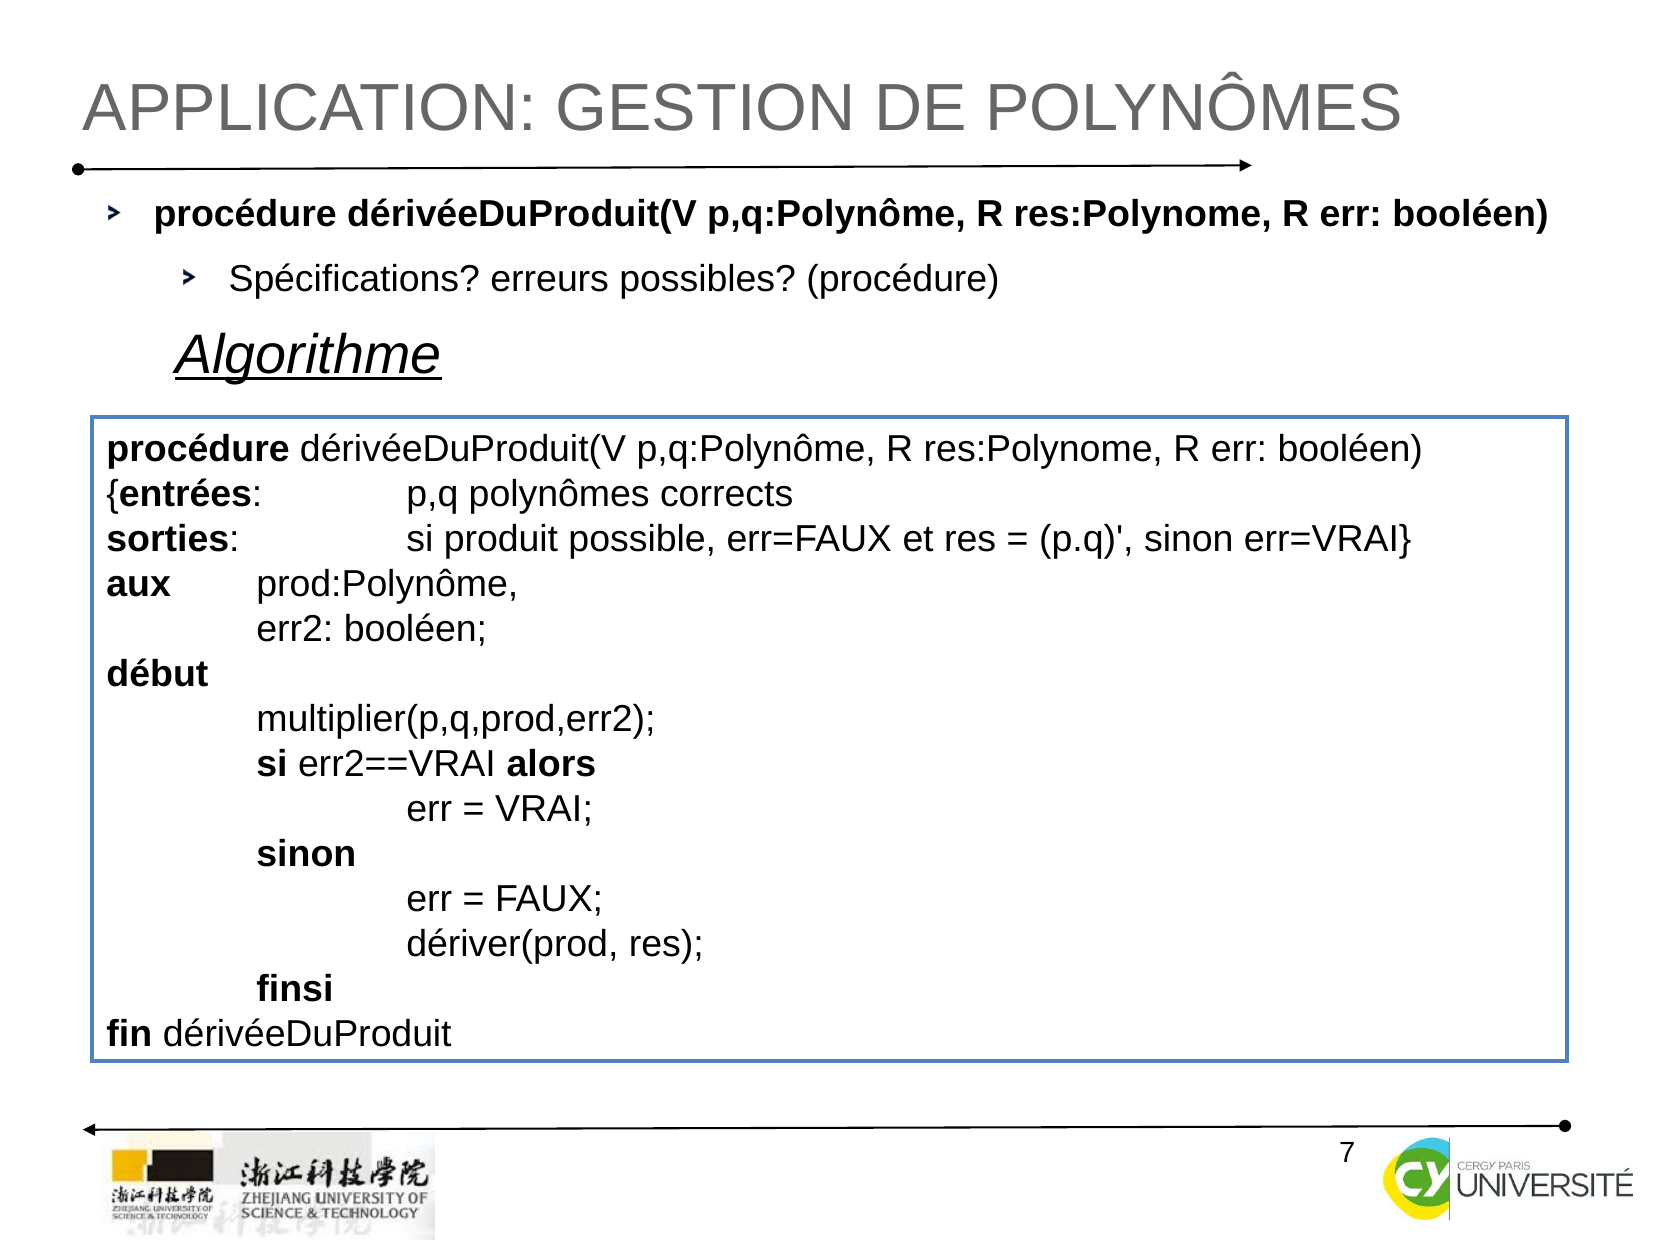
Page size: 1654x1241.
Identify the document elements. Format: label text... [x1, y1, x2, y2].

picture [1380, 1136, 1633, 1220]
picture [175, 262, 202, 290]
text_box Application: gestion de polynômes [82, 49, 1571, 158]
text_box procédure dérivéeDuProduit(V p,q:Polynôme, R res:Polynome, R err: booléen) Spécifications? erreurs possibles? (procédure) Algorithme [82, 188, 1571, 1119]
text_box procédure dérivéeDuProduit(V p,q:Polynôme, R res:Polynome, R err: booléen) {entrées: p,q polynômes corrects sorties: si produit possible, err=FAUX et res = (p.q)', sinon err=VRAI} aux prod:Polynôme, err2: booléen; début multiplier(p,q,prod,err2); si err2==VRAI alors err = VRAI; sinon err = FAUX; dériver(prod, res); finsi fin dérivéeDuProduit [90, 415, 1569, 1063]
picture [100, 1132, 435, 1240]
picture [100, 198, 127, 225]
